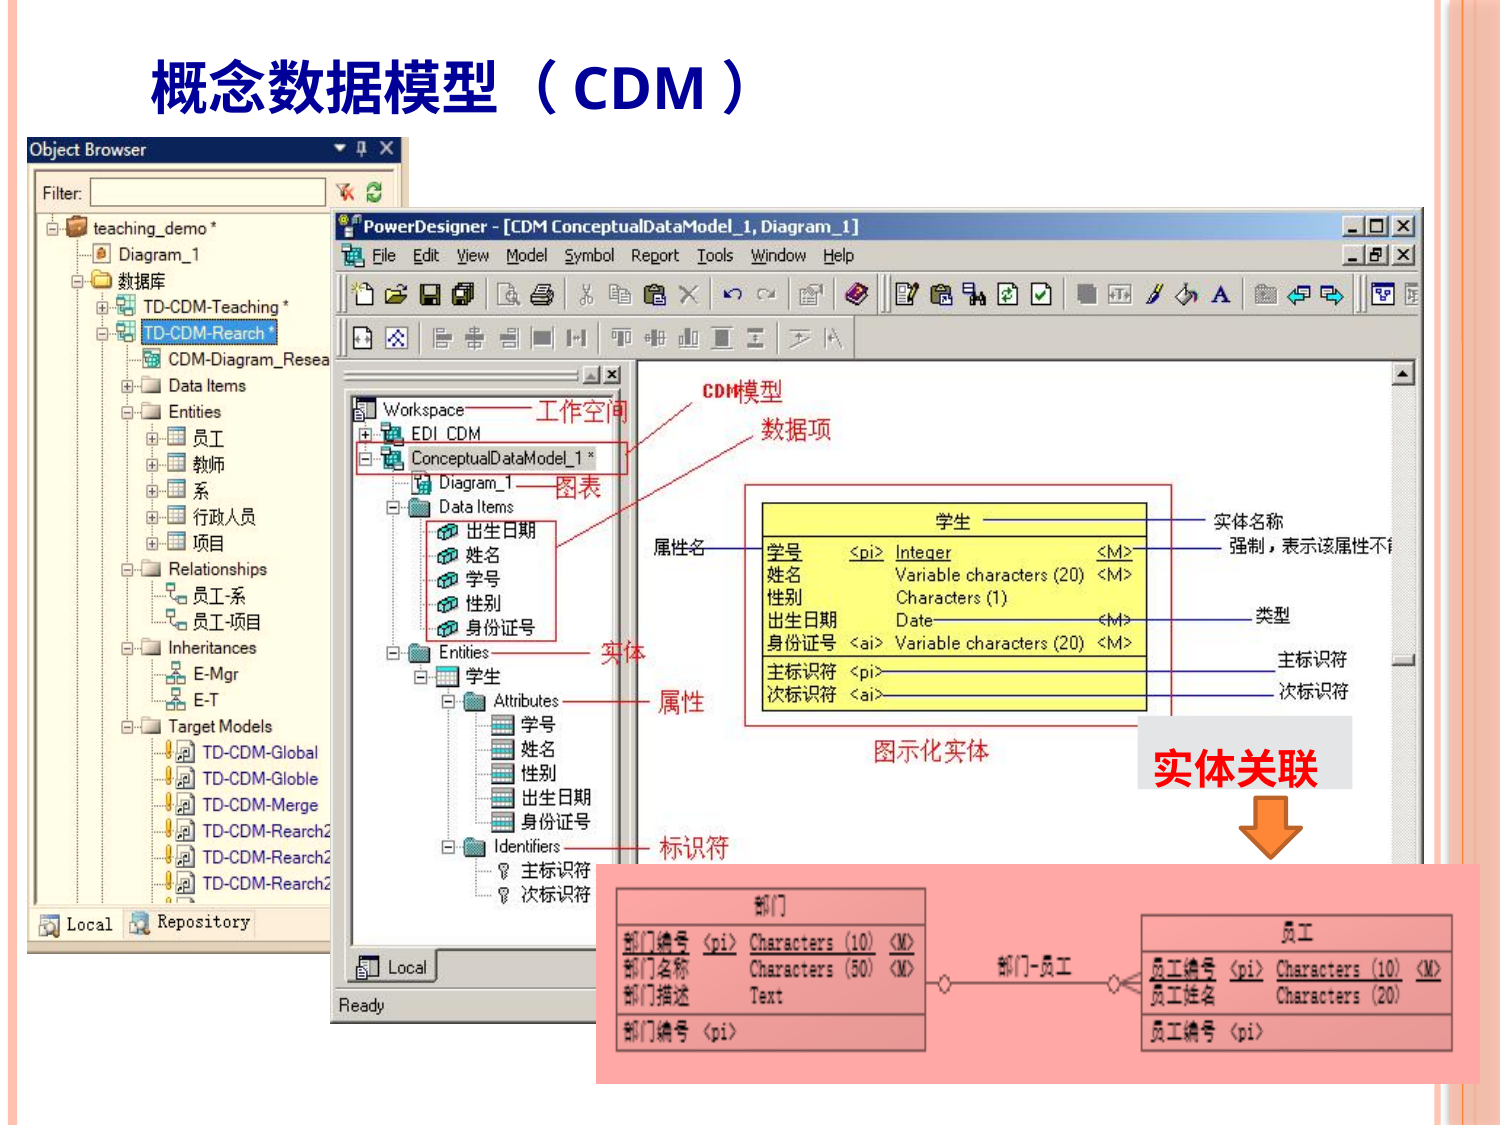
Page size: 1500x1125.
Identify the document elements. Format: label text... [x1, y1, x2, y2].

list 概念数据模型（CDM） [135, 2, 1482, 126]
picture [26, 136, 1481, 1084]
